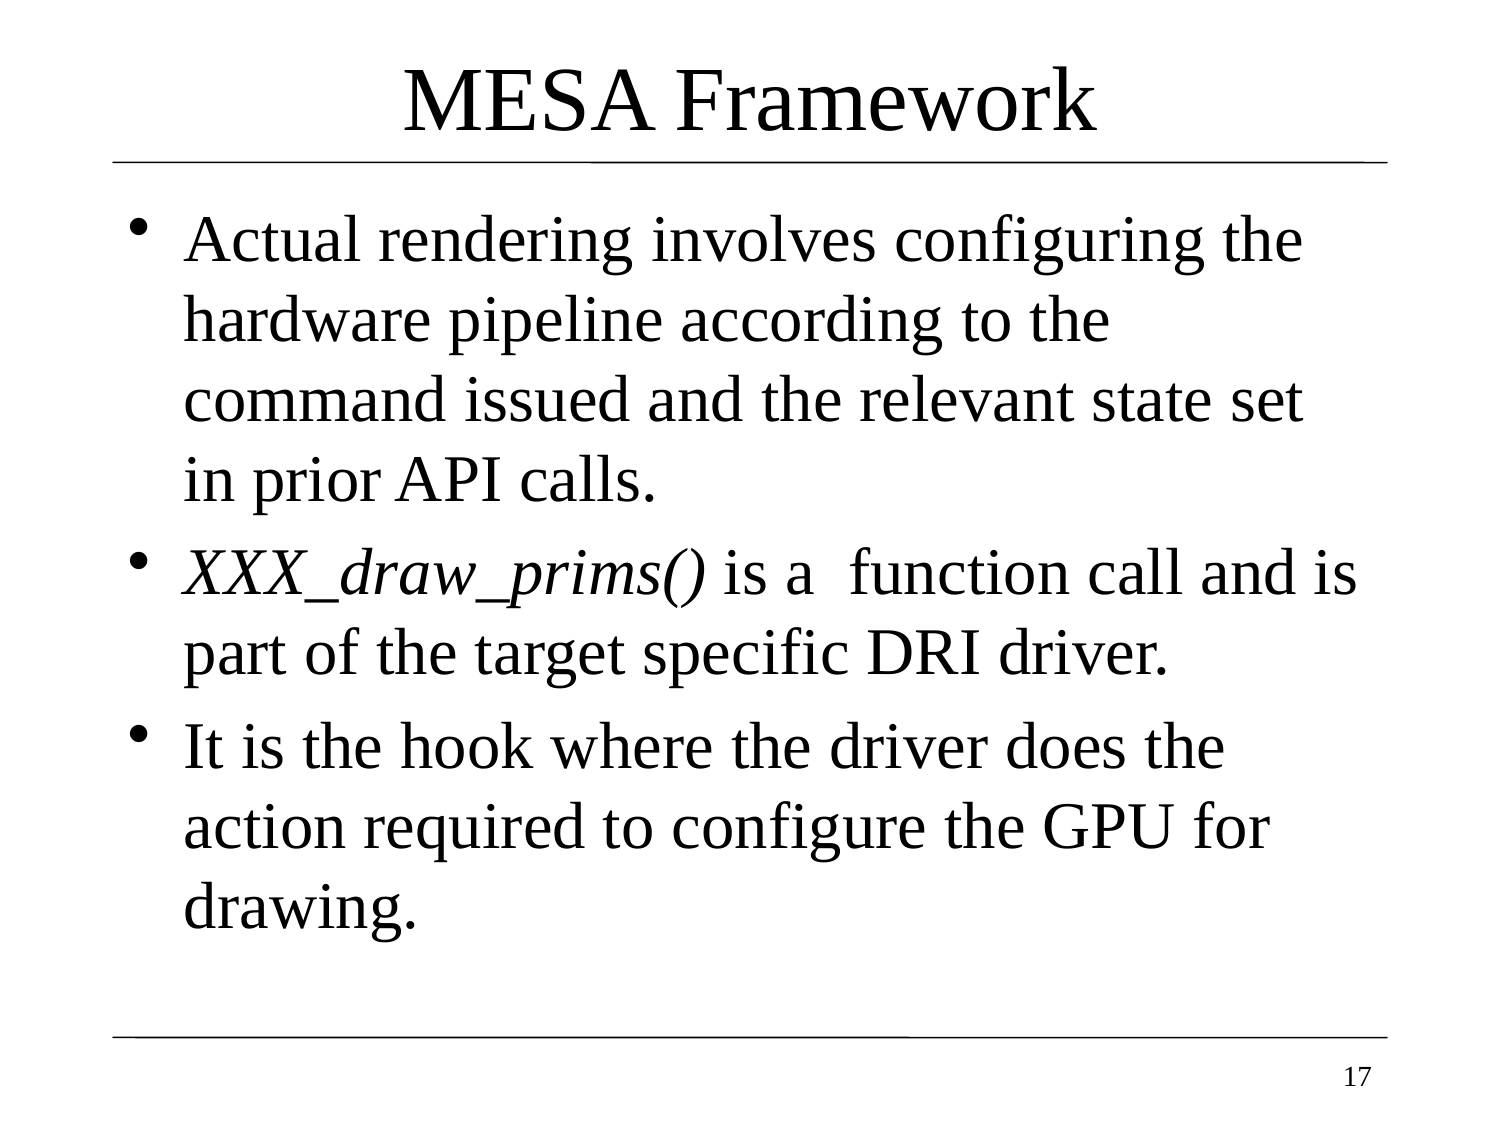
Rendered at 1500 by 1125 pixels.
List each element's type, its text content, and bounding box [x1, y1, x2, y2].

title MESA Framework [112, 37, 1388, 150]
slide_number 17 [1074, 1050, 1388, 1100]
list Actual rendering involves configuring the hardware pipeline according to the command issued and the relevant state set in prior API calls. XXX_draw_prims() is a function call and is part of the target specific DRI driver. It is the hook where the driver does the action required to configure the GPU for drawing. [112, 187, 1388, 1000]
